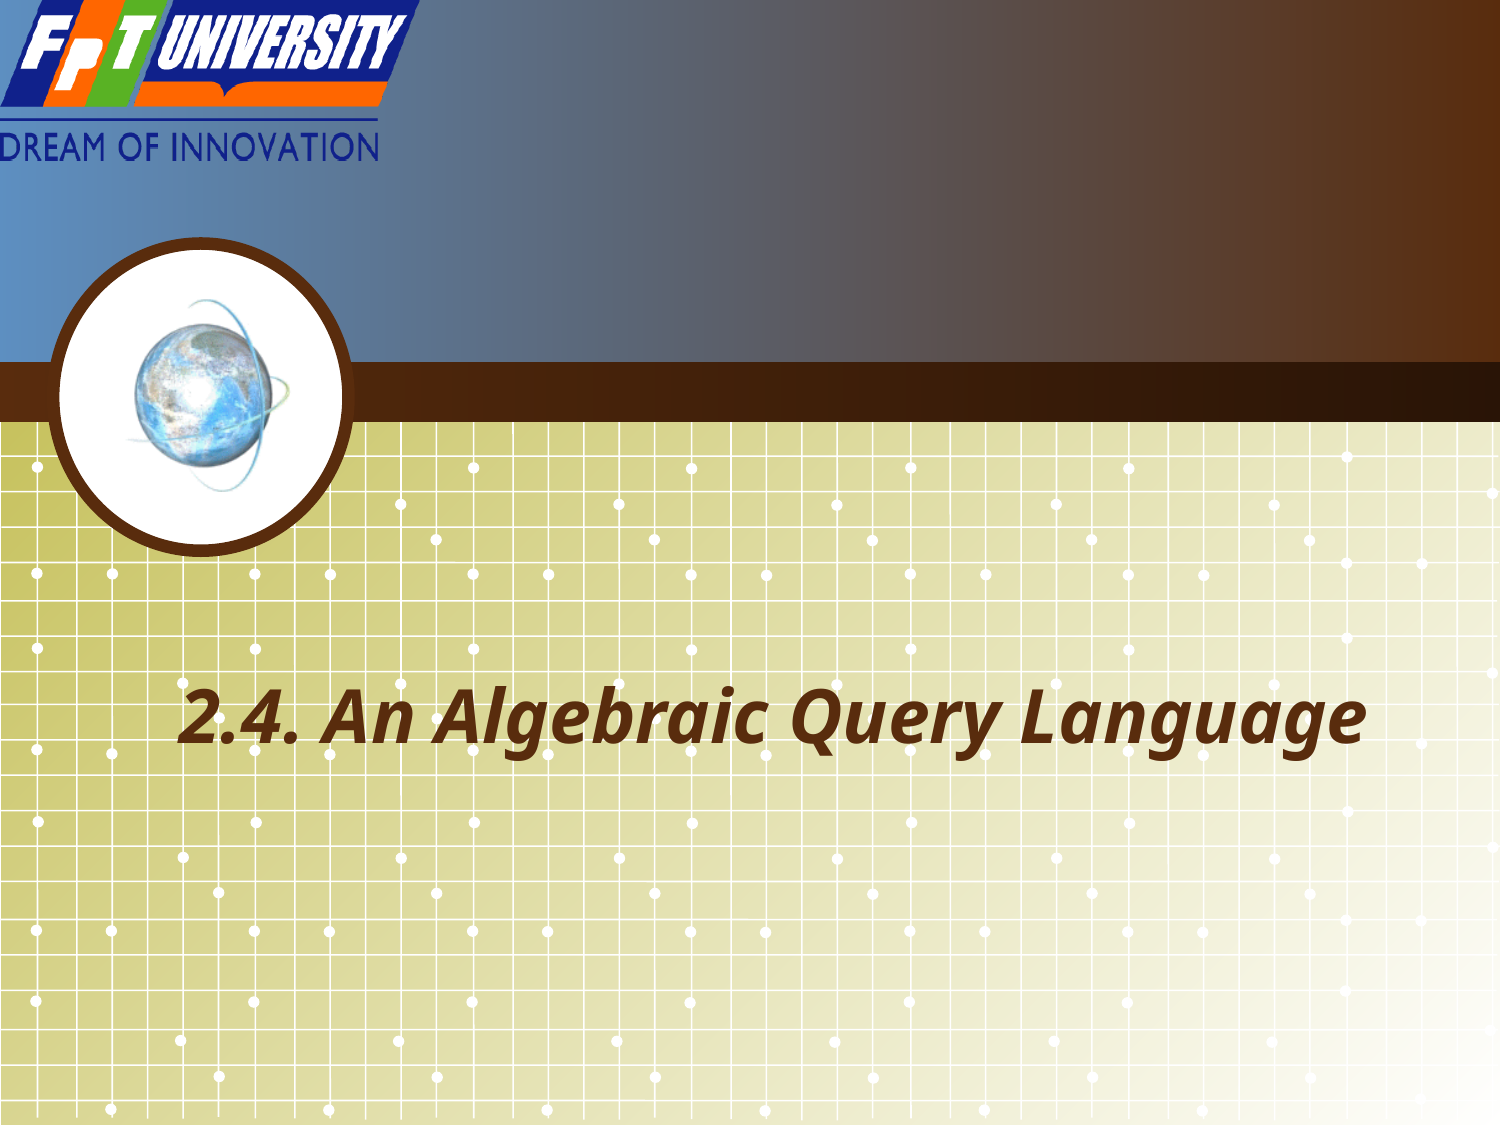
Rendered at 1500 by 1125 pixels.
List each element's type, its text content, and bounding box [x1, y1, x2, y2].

text_box [125, 849, 1500, 1125]
picture [0, 0, 420, 161]
picture [60, 250, 342, 544]
title 2.4. An Algebraic Query Language [159, 586, 1385, 766]
